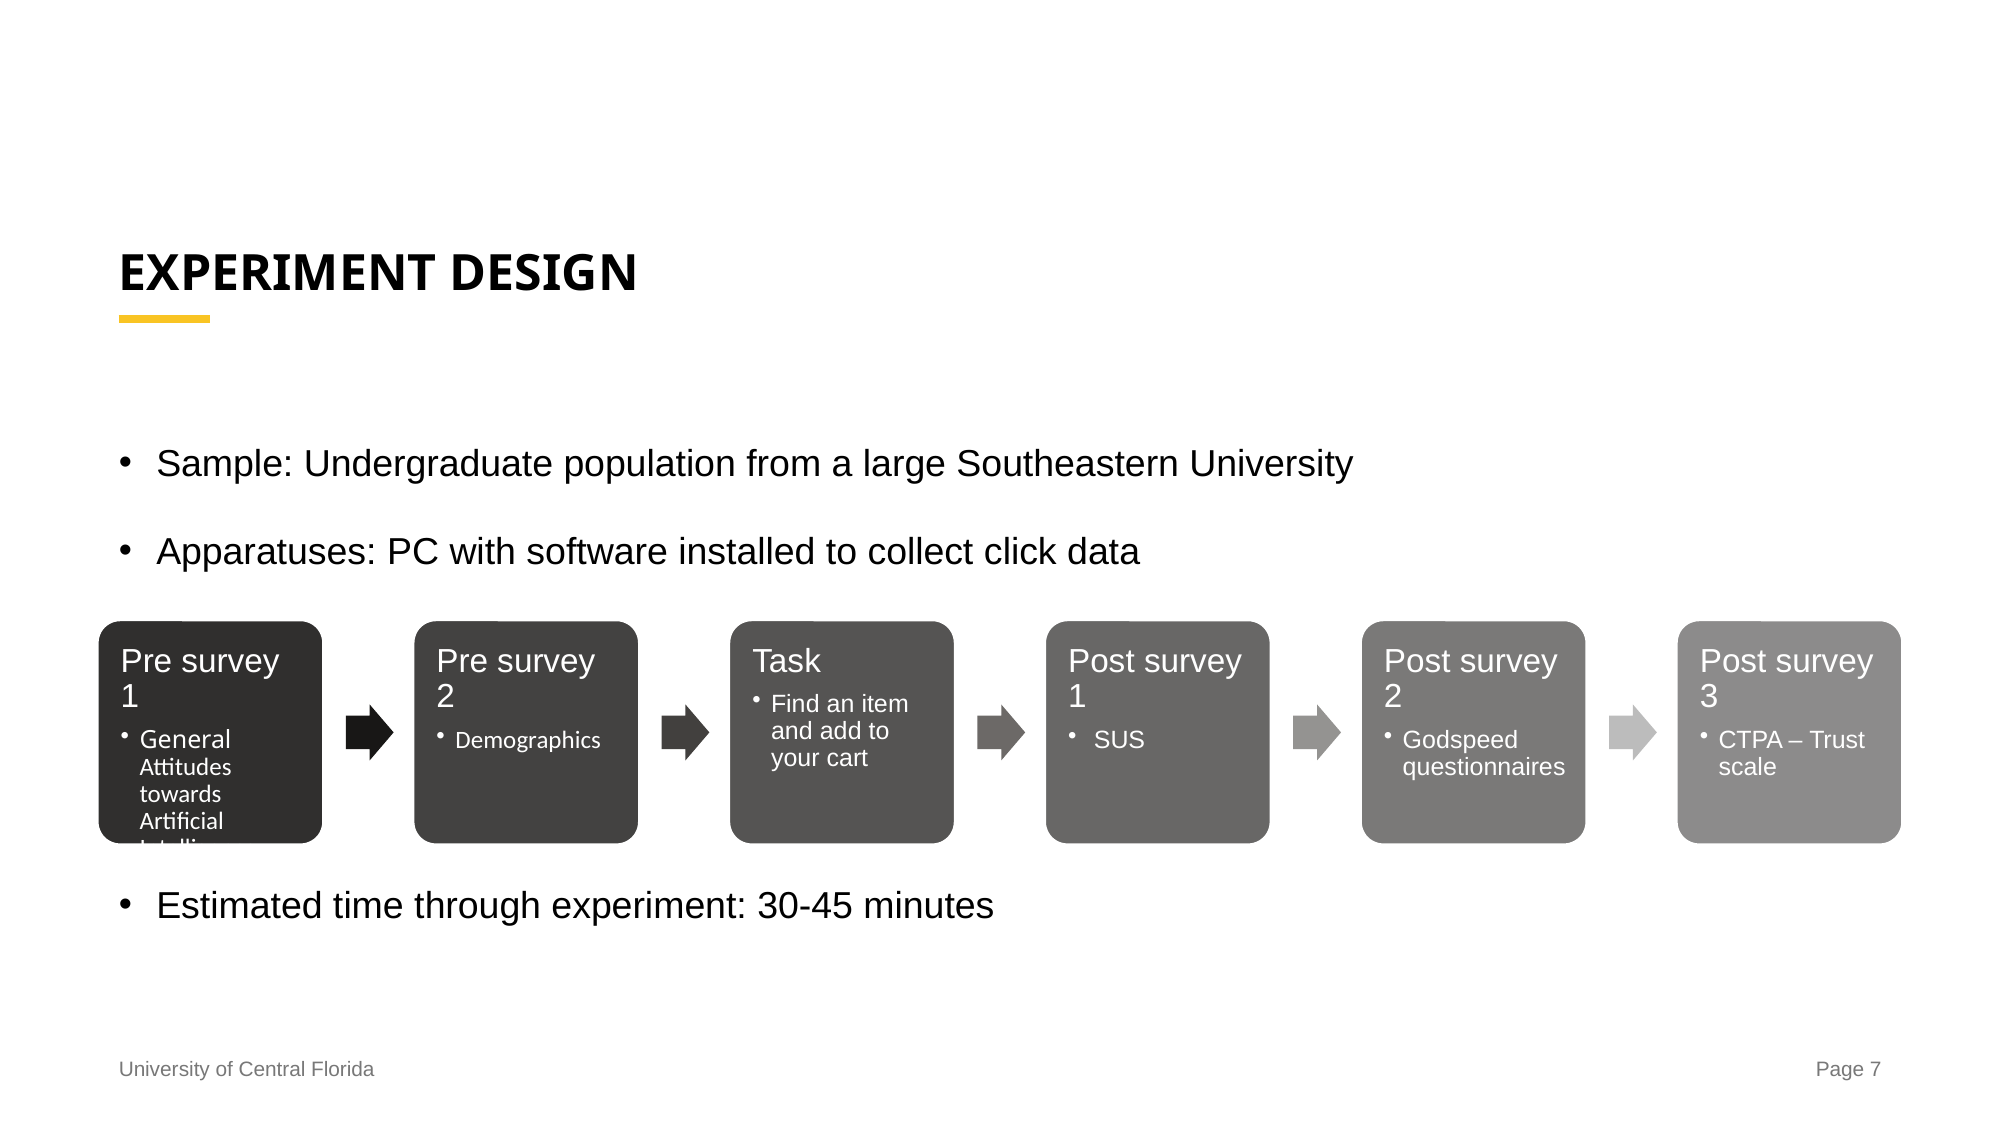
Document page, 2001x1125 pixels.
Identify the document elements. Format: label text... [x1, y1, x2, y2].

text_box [97, 467, 1903, 998]
list Sample: Undergraduate population from a large Southeastern University Apparatuses: PC with software installed to collect click data Estimated time through experiment: 30-45 minutes [118, 998, 1882, 1073]
list Sample: Undergraduate population from a large Southeastern University Apparatuses: PC with software installed to collect click data Estimated time through experiment: 30-45 minutes [118, 350, 1882, 467]
title EXPERIMENT DESIGN [118, 118, 1882, 300]
